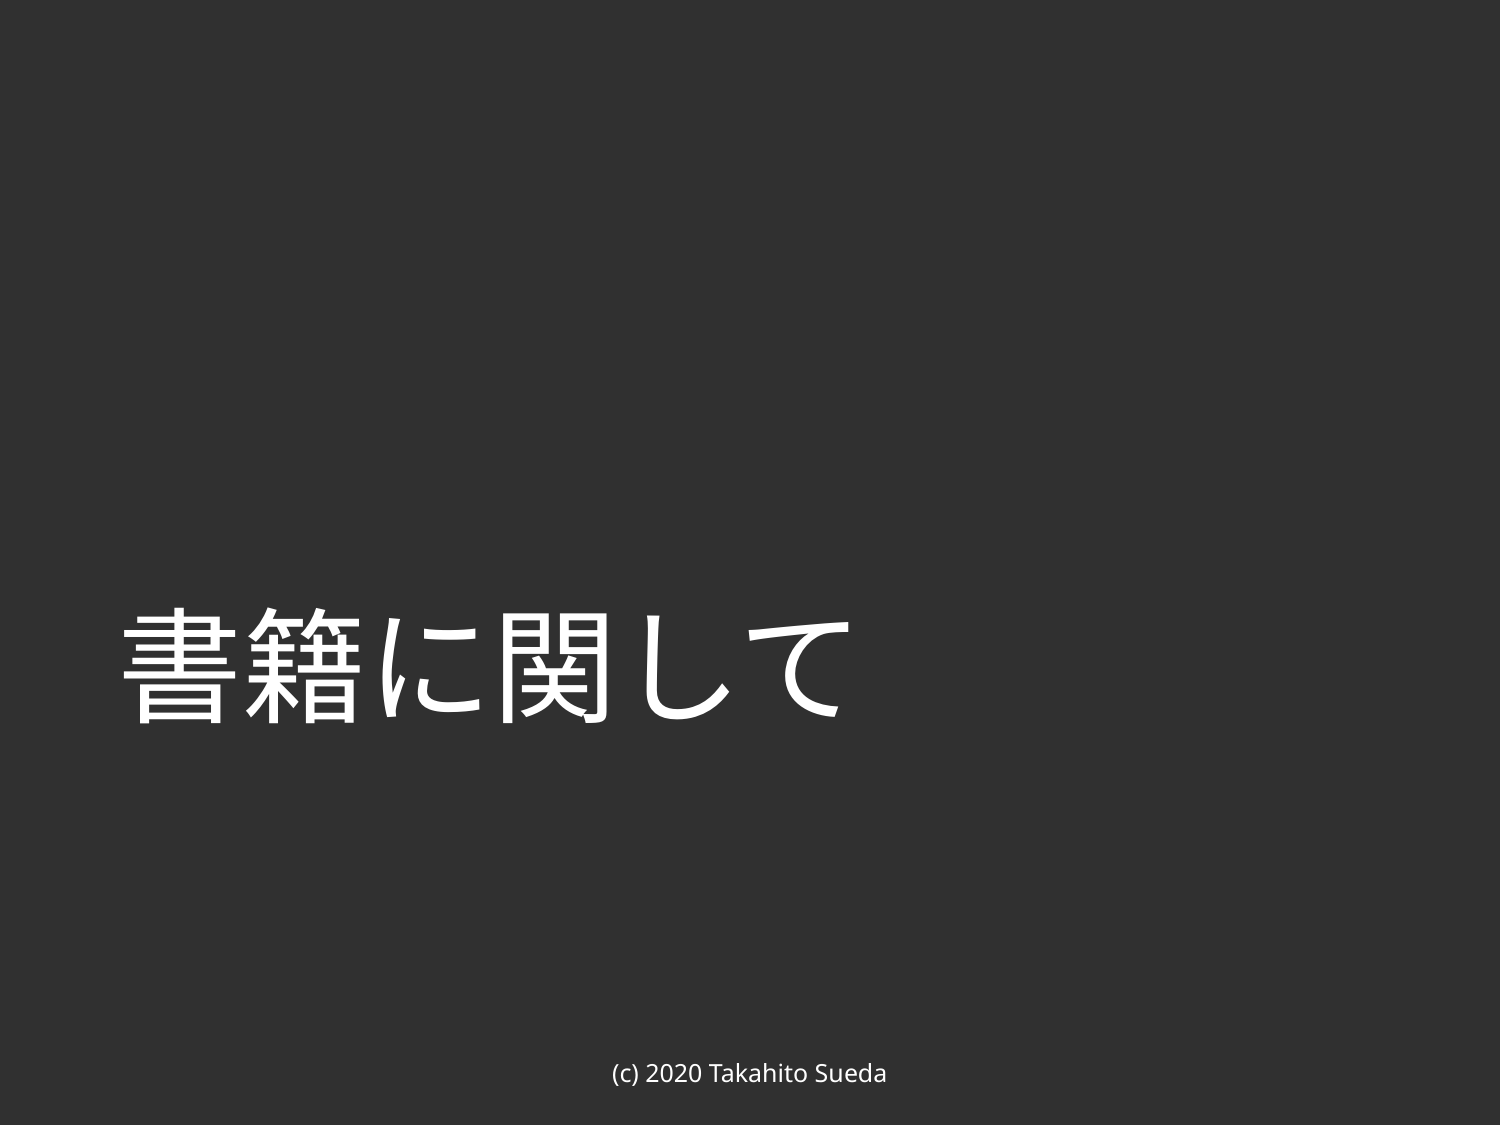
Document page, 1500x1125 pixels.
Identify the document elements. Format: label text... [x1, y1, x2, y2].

title 書籍に関して [102, 280, 1397, 749]
footer (c) 2020 Takahito Sueda [496, 1042, 1004, 1103]
